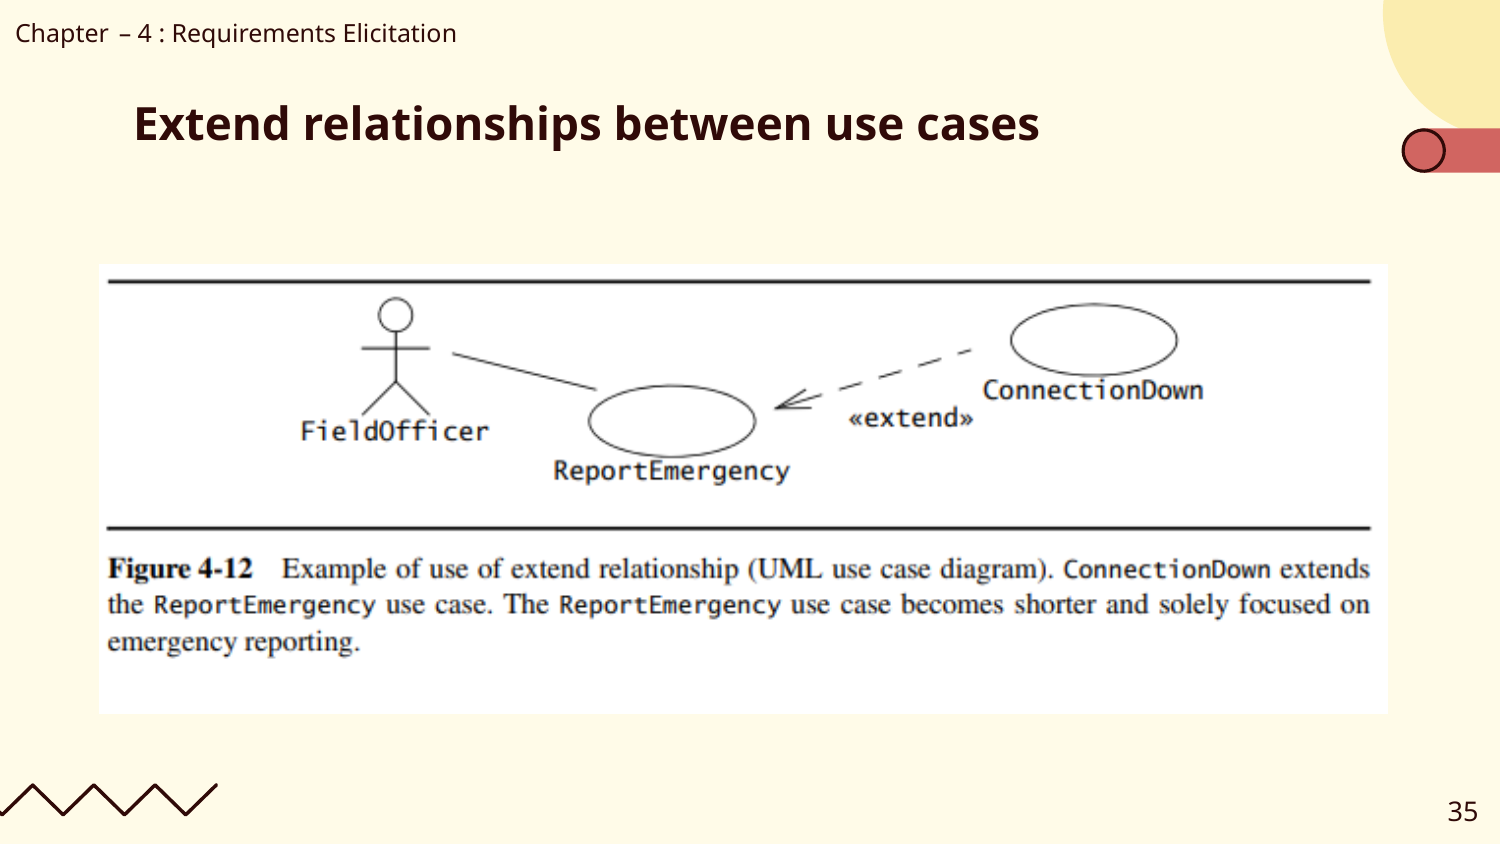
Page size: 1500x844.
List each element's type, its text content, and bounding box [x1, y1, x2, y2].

title Extend relationships between use cases [118, 79, 1382, 177]
text_box Chapter – 4 : Requirements Elicitation [0, 0, 1001, 43]
picture [99, 263, 1388, 714]
slide_number ‹#› [1403, 779, 1494, 844]
